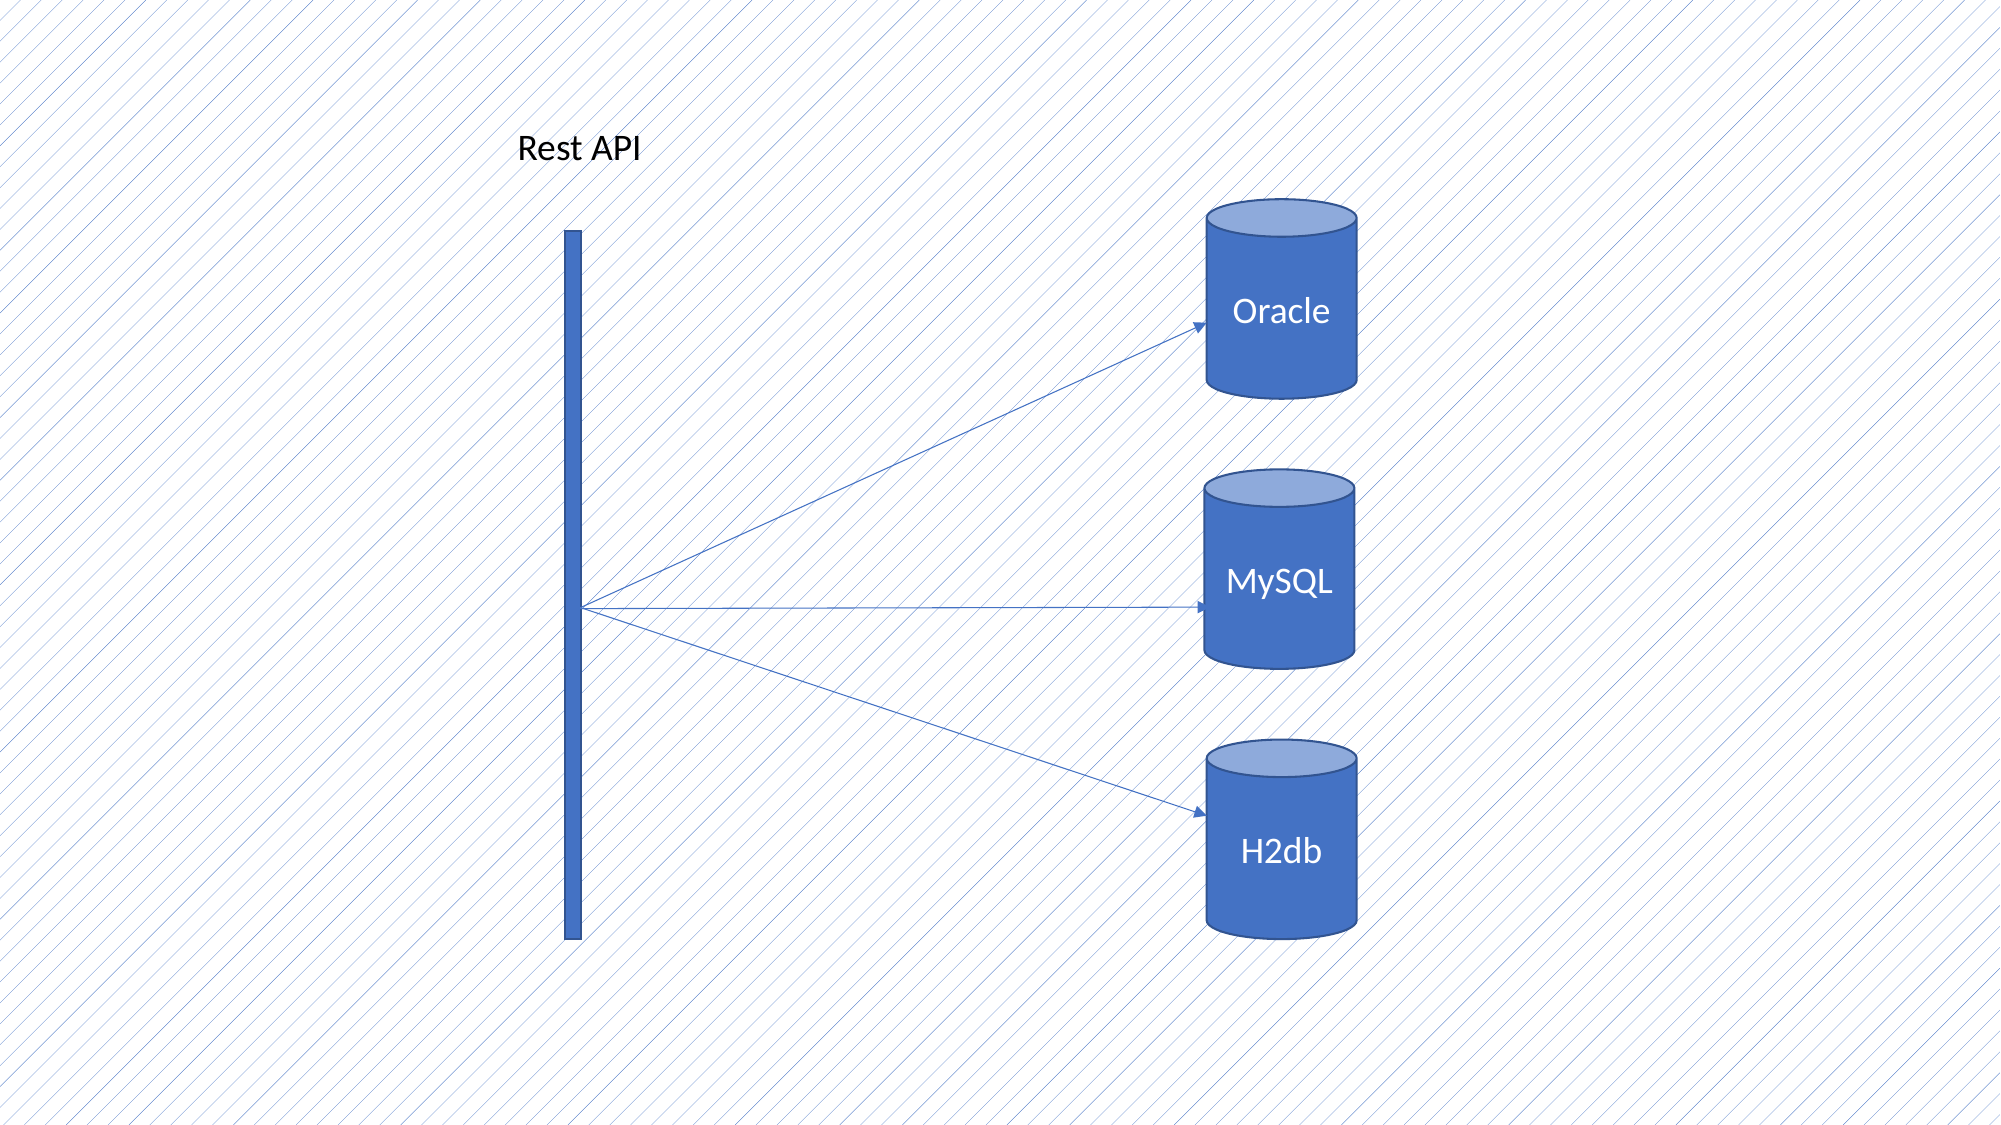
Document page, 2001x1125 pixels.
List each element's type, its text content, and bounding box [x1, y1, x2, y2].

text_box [581, 322, 1207, 607]
text_box Rest API [451, 115, 744, 176]
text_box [579, 607, 1207, 816]
text_box MySQL [1207, 468, 1356, 670]
text_box H2db [1205, 738, 1358, 941]
text_box [564, 230, 582, 940]
text_box Oracle [1205, 198, 1358, 400]
